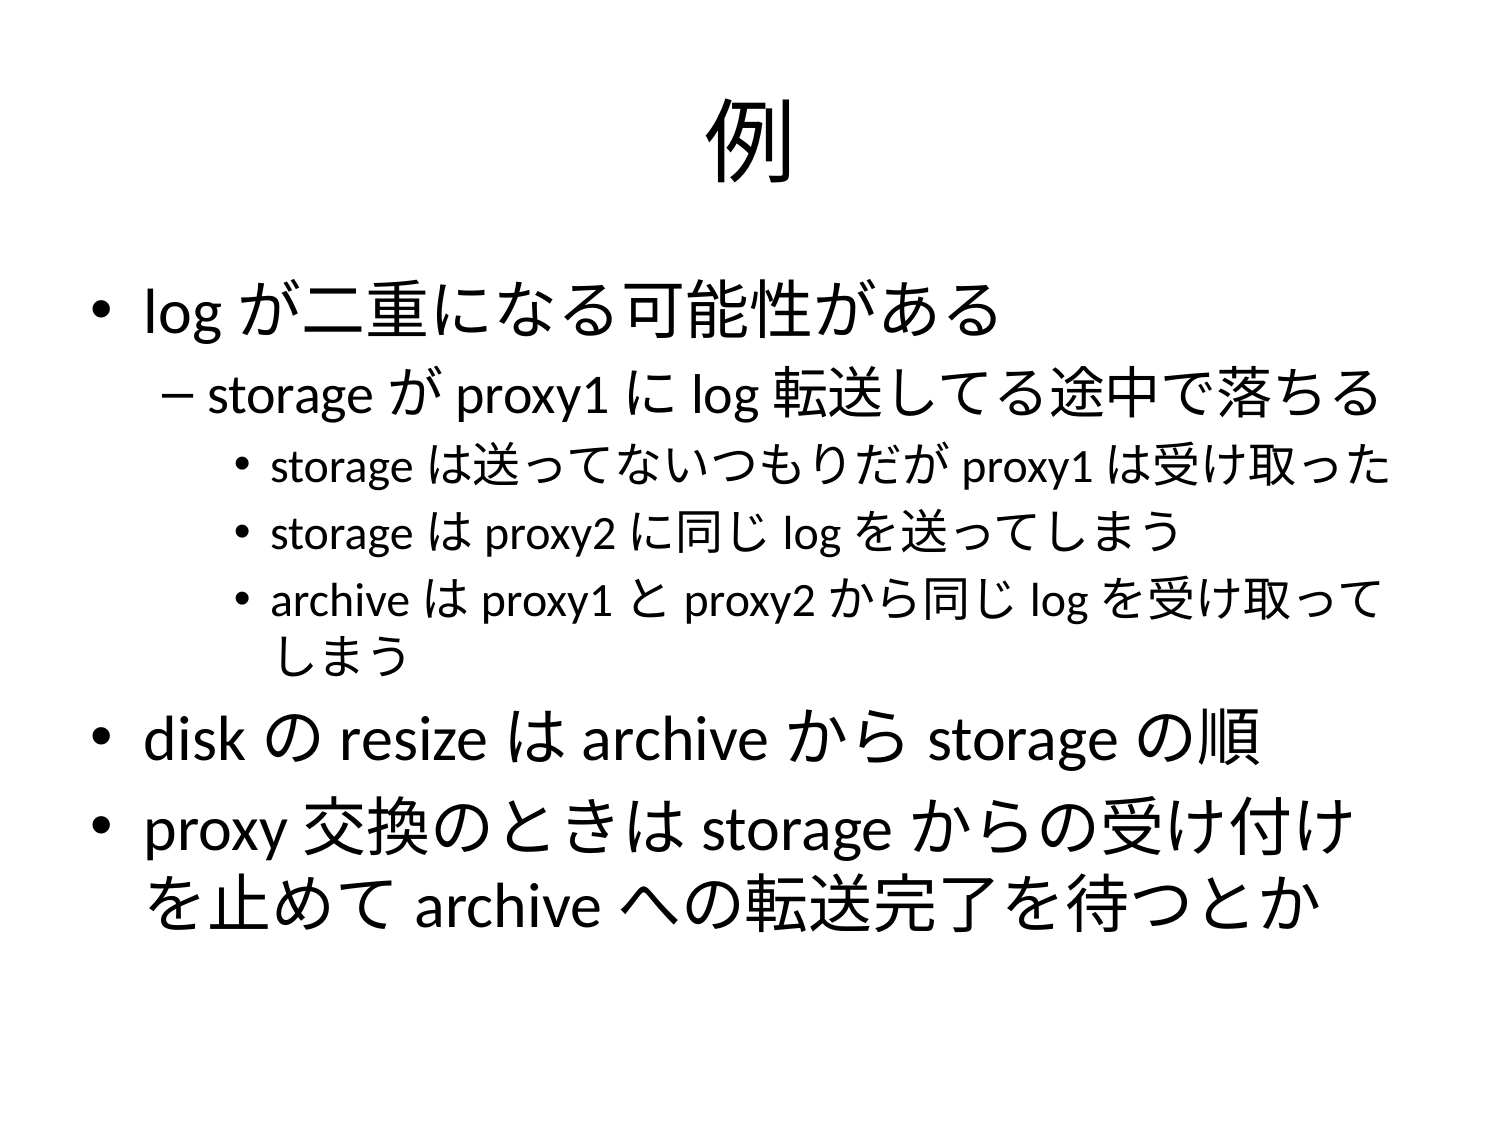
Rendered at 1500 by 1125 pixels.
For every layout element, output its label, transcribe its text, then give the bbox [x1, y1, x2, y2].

title 例 [75, 45, 1425, 233]
list logが二重になる可能性がある storageがproxy1にlog転送してる途中で落ちる storageは送ってないつもりだがproxy1は受け取った storageはproxy2に同じlogを送ってしまう archiveはproxy1とproxy2から同じlogを受け取ってしまう diskのresizeはarchiveからstorageの順 proxy交換のときはstorageからの受け付けを止めてarchiveへの転送完了を待つとか [75, 262, 1425, 1005]
